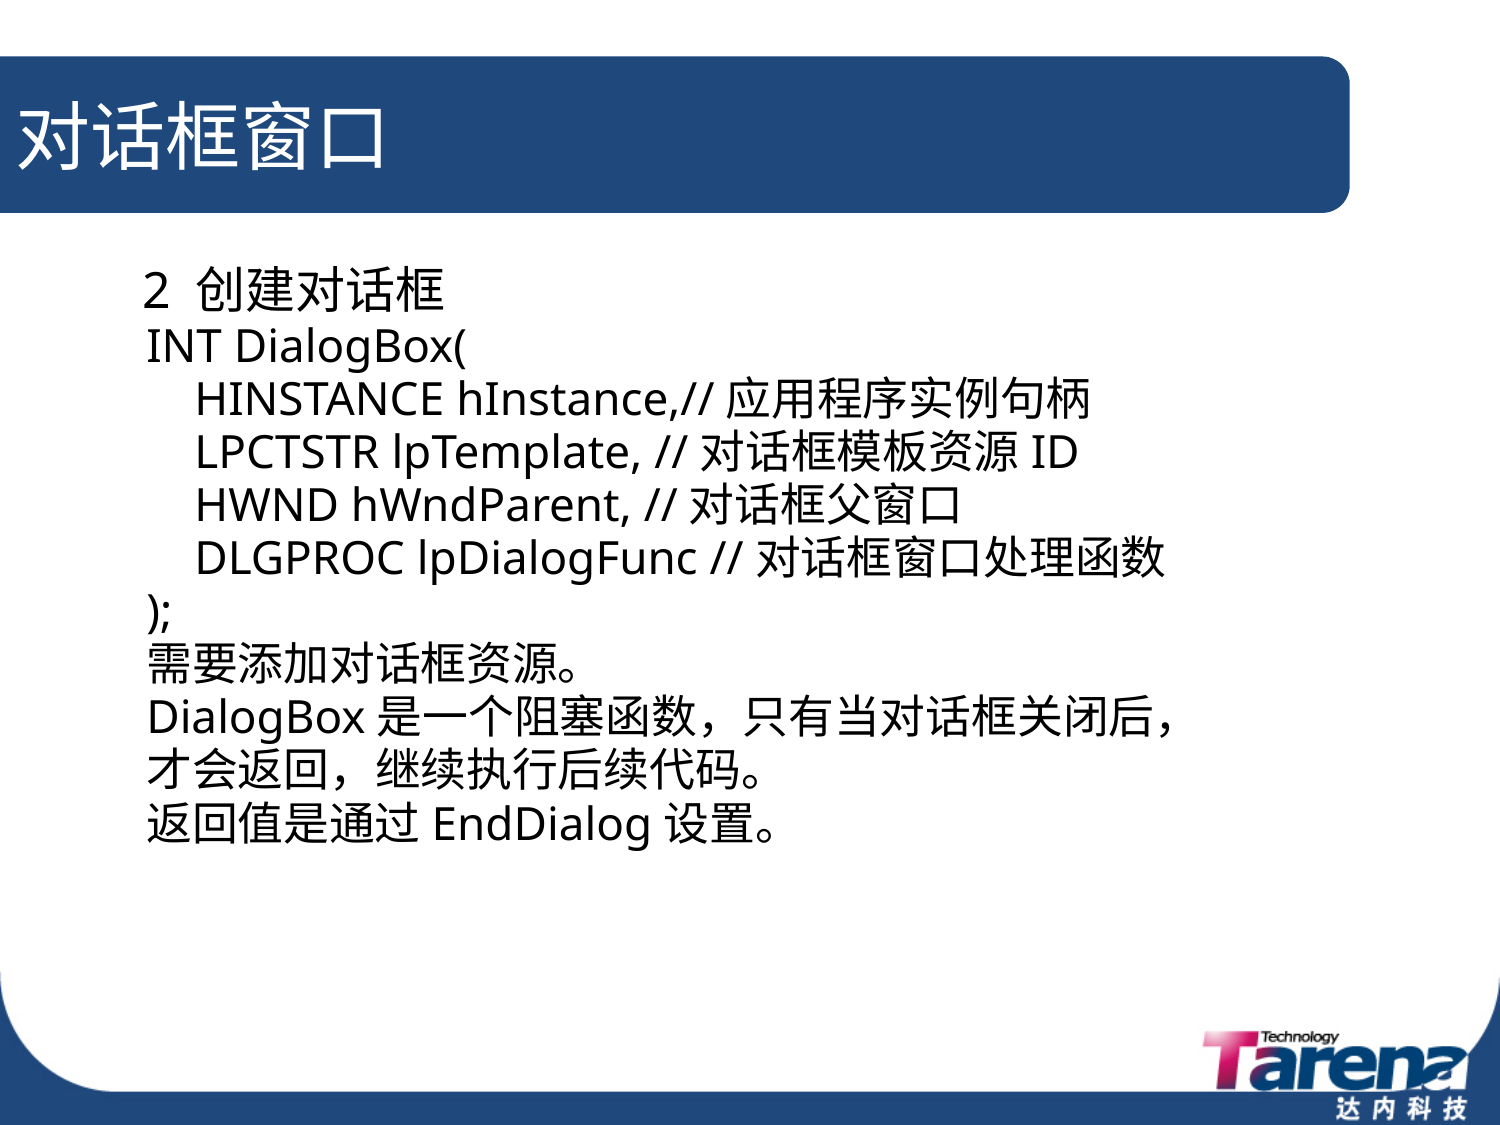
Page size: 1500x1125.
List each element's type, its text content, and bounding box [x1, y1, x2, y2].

list 2 创建对话框 INT DialogBox( HINSTANCE hInstance,//应用程序实例句柄 LPCTSTR lpTemplate, //对话框模板资源ID HWND hWndParent, //对话框父窗口 DLGPROC lpDialogFunc //对话框窗口处理函数 ); 需要添加对话框资源。 DialogBox是一个阻塞函数，只有当对话框关闭后， 才会返回，继续执行后续代码。 返回值是通过EndDialog设置。 [74, 262, 1426, 1006]
title 对话框窗口 [0, 58, 1346, 212]
picture [0, 0, 1500, 1125]
